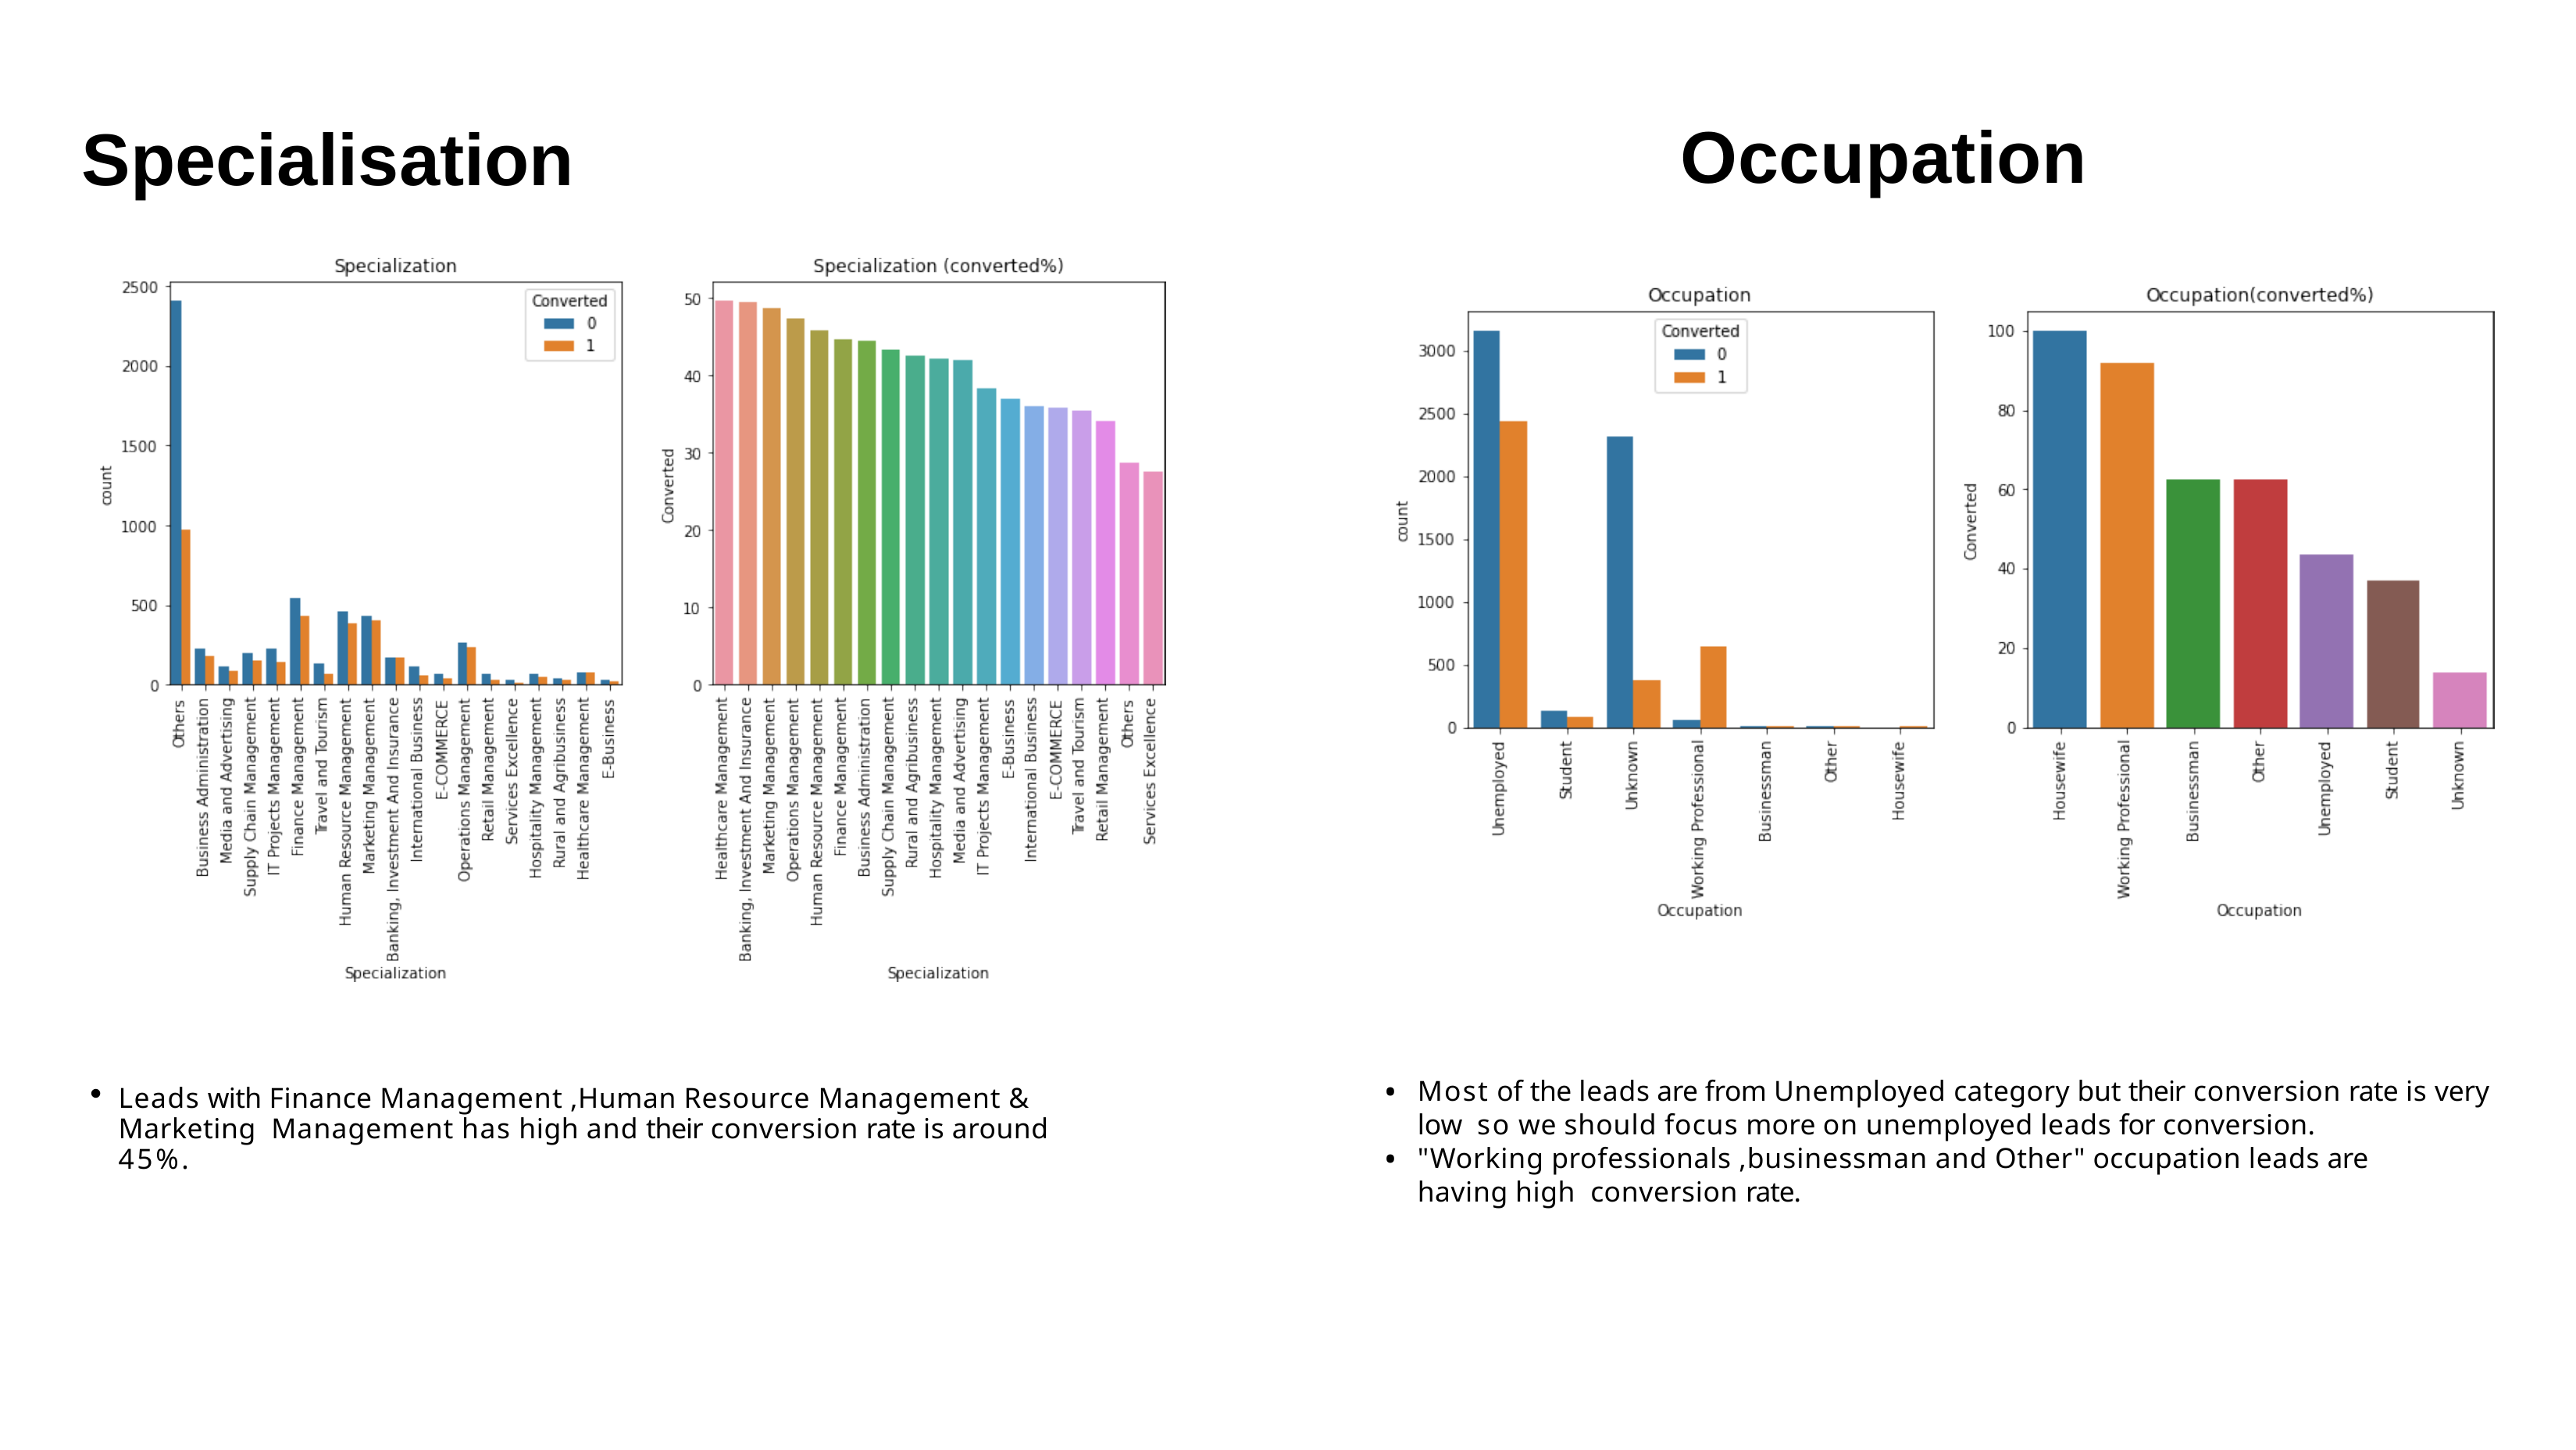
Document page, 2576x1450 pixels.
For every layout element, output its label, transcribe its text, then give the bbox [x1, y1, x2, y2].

picture [1396, 286, 2495, 920]
picture [100, 258, 1166, 983]
text_box Specialisation [80, 109, 577, 201]
text_box Leads with Finance Management ,Human Resource Management & Marketing Management has high and their conversion rate is around 45%. [88, 1078, 1104, 1175]
text_box Most of the leads are from Unemployed category but their conversion rate is very low so we should focus more on unemployed leads for conversion. "Working professionals ,businessman and Other" occupation leads are having high conversion rate. [1415, 1071, 2491, 1208]
title Occupation [1679, 108, 2090, 285]
text_box • • [1382, 1068, 1398, 1179]
